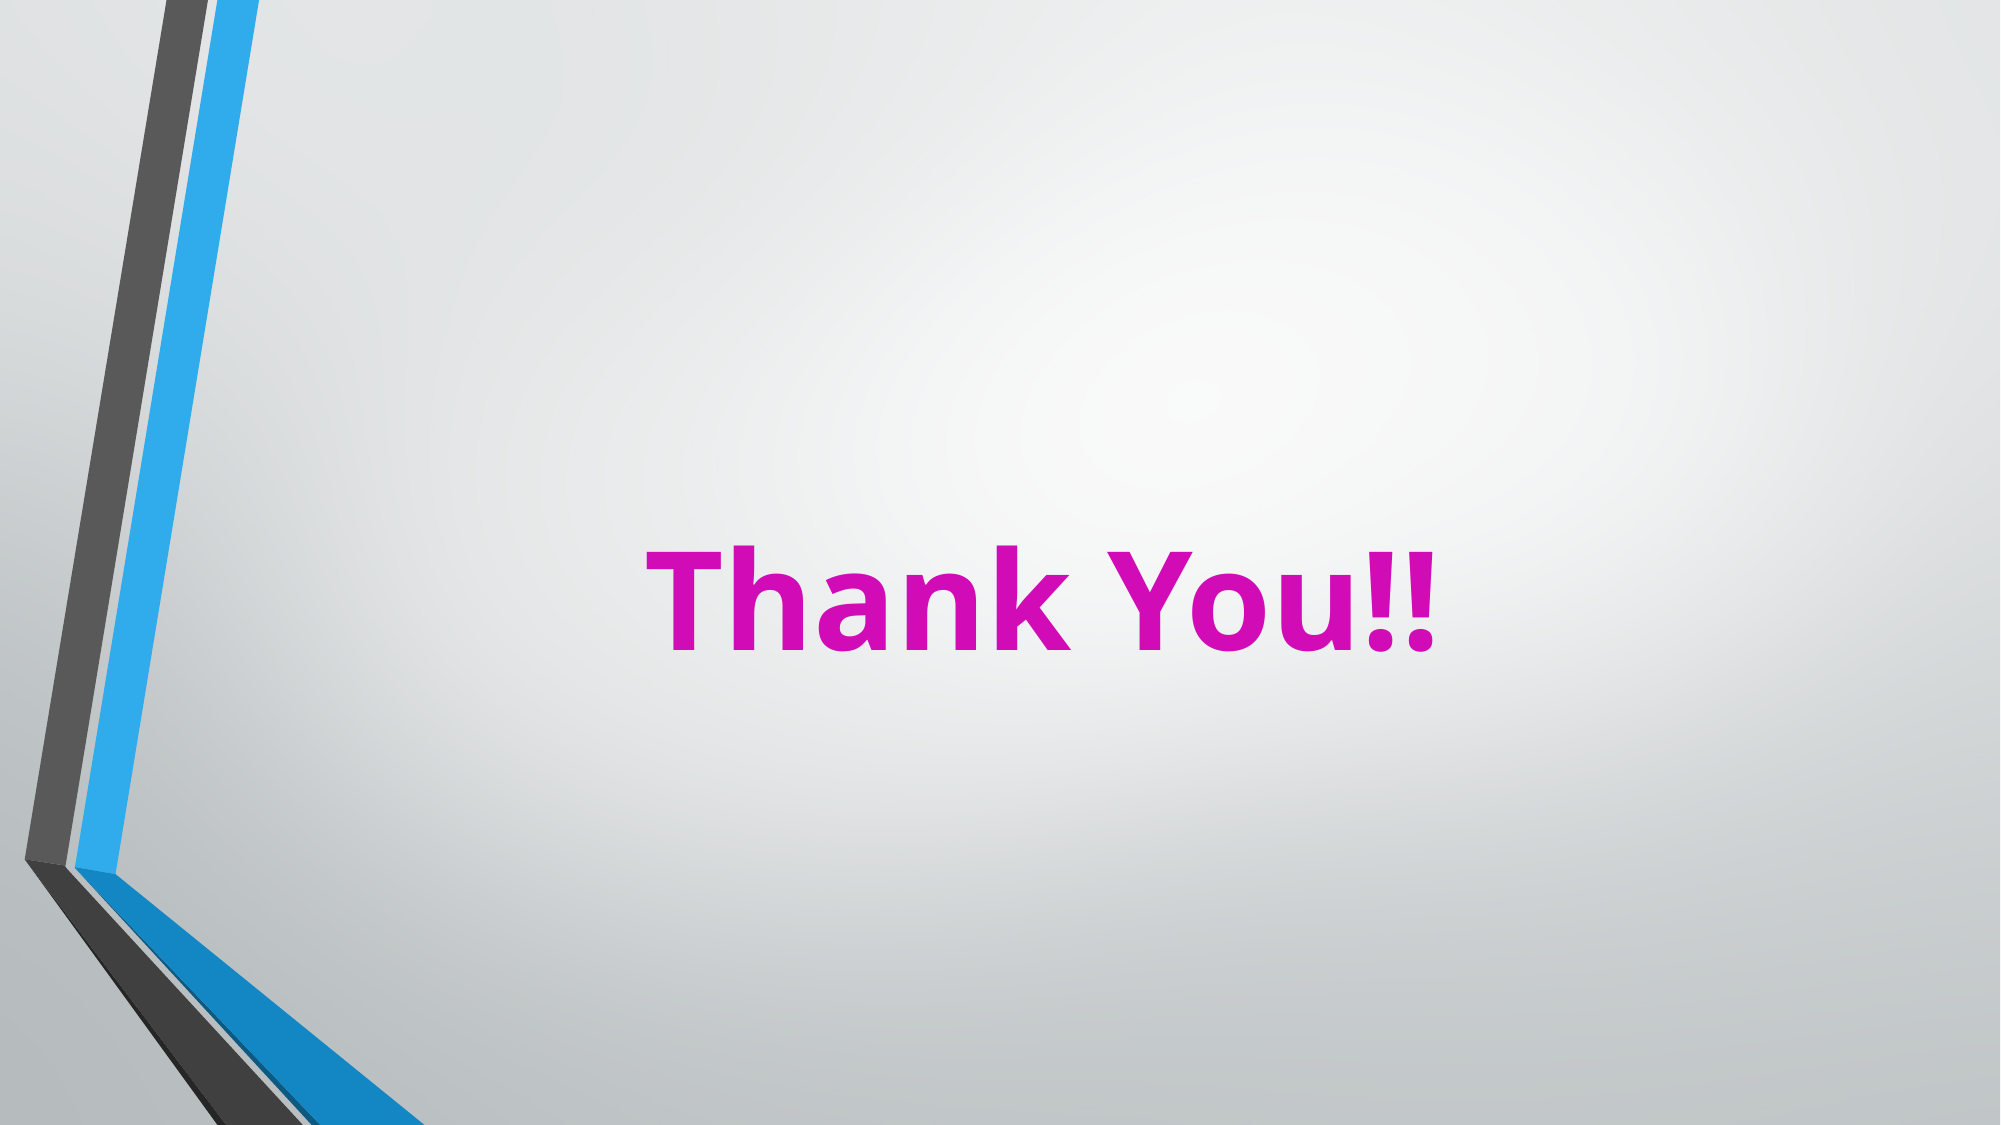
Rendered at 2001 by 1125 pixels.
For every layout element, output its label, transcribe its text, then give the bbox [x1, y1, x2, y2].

title Thank You!! [385, 451, 1700, 739]
